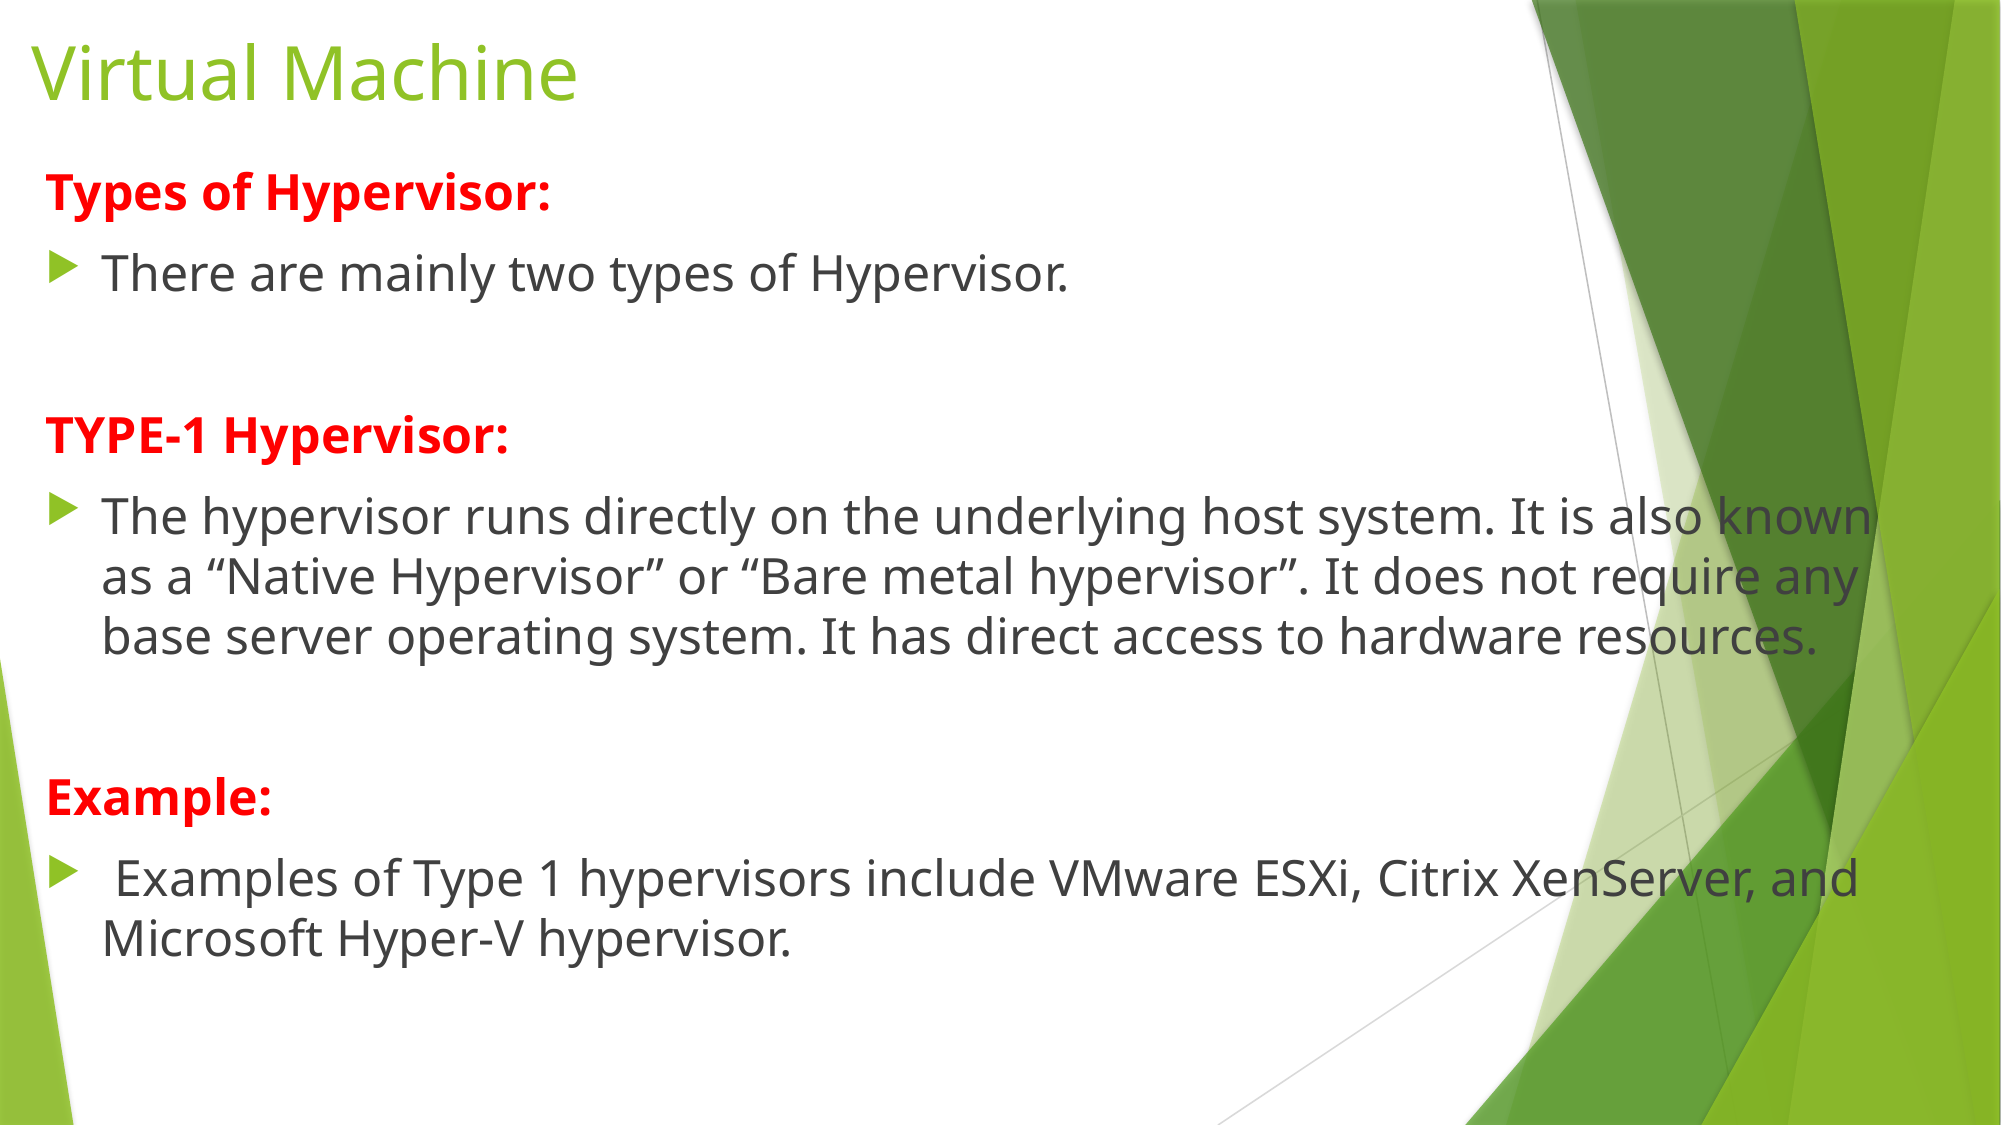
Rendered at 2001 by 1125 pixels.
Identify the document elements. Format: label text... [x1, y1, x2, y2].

list Types of Hypervisor: There are mainly two types of Hypervisor. TYPE-1 Hypervisor: The hypervisor runs directly on the underlying host system. It is also known as a “Native Hypervisor” or “Bare metal hypervisor”. It does not require any base server operating system. It has direct access to hardware resources. Example: Examples of Type 1 hypervisors include VMware ESXi, Citrix XenServer, and Microsoft Hyper-V hypervisor. [30, 153, 1907, 1085]
title Virtual Machine [16, 17, 1427, 138]
